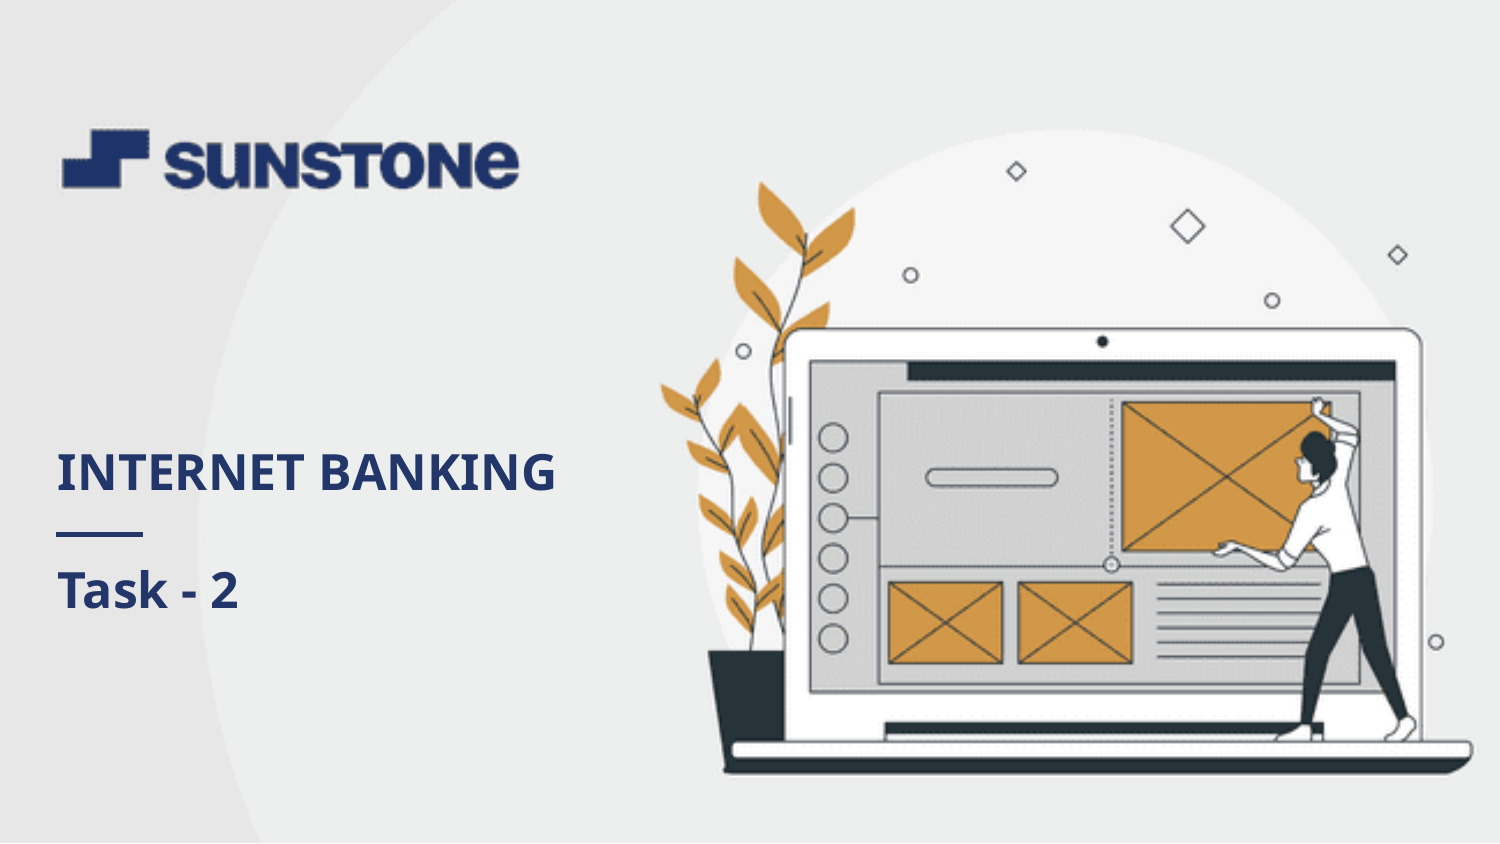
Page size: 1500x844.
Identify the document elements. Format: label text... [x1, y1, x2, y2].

list INTERNET BANKING [42, 433, 649, 506]
list Task - 2 [42, 551, 649, 624]
picture [0, 0, 1500, 843]
